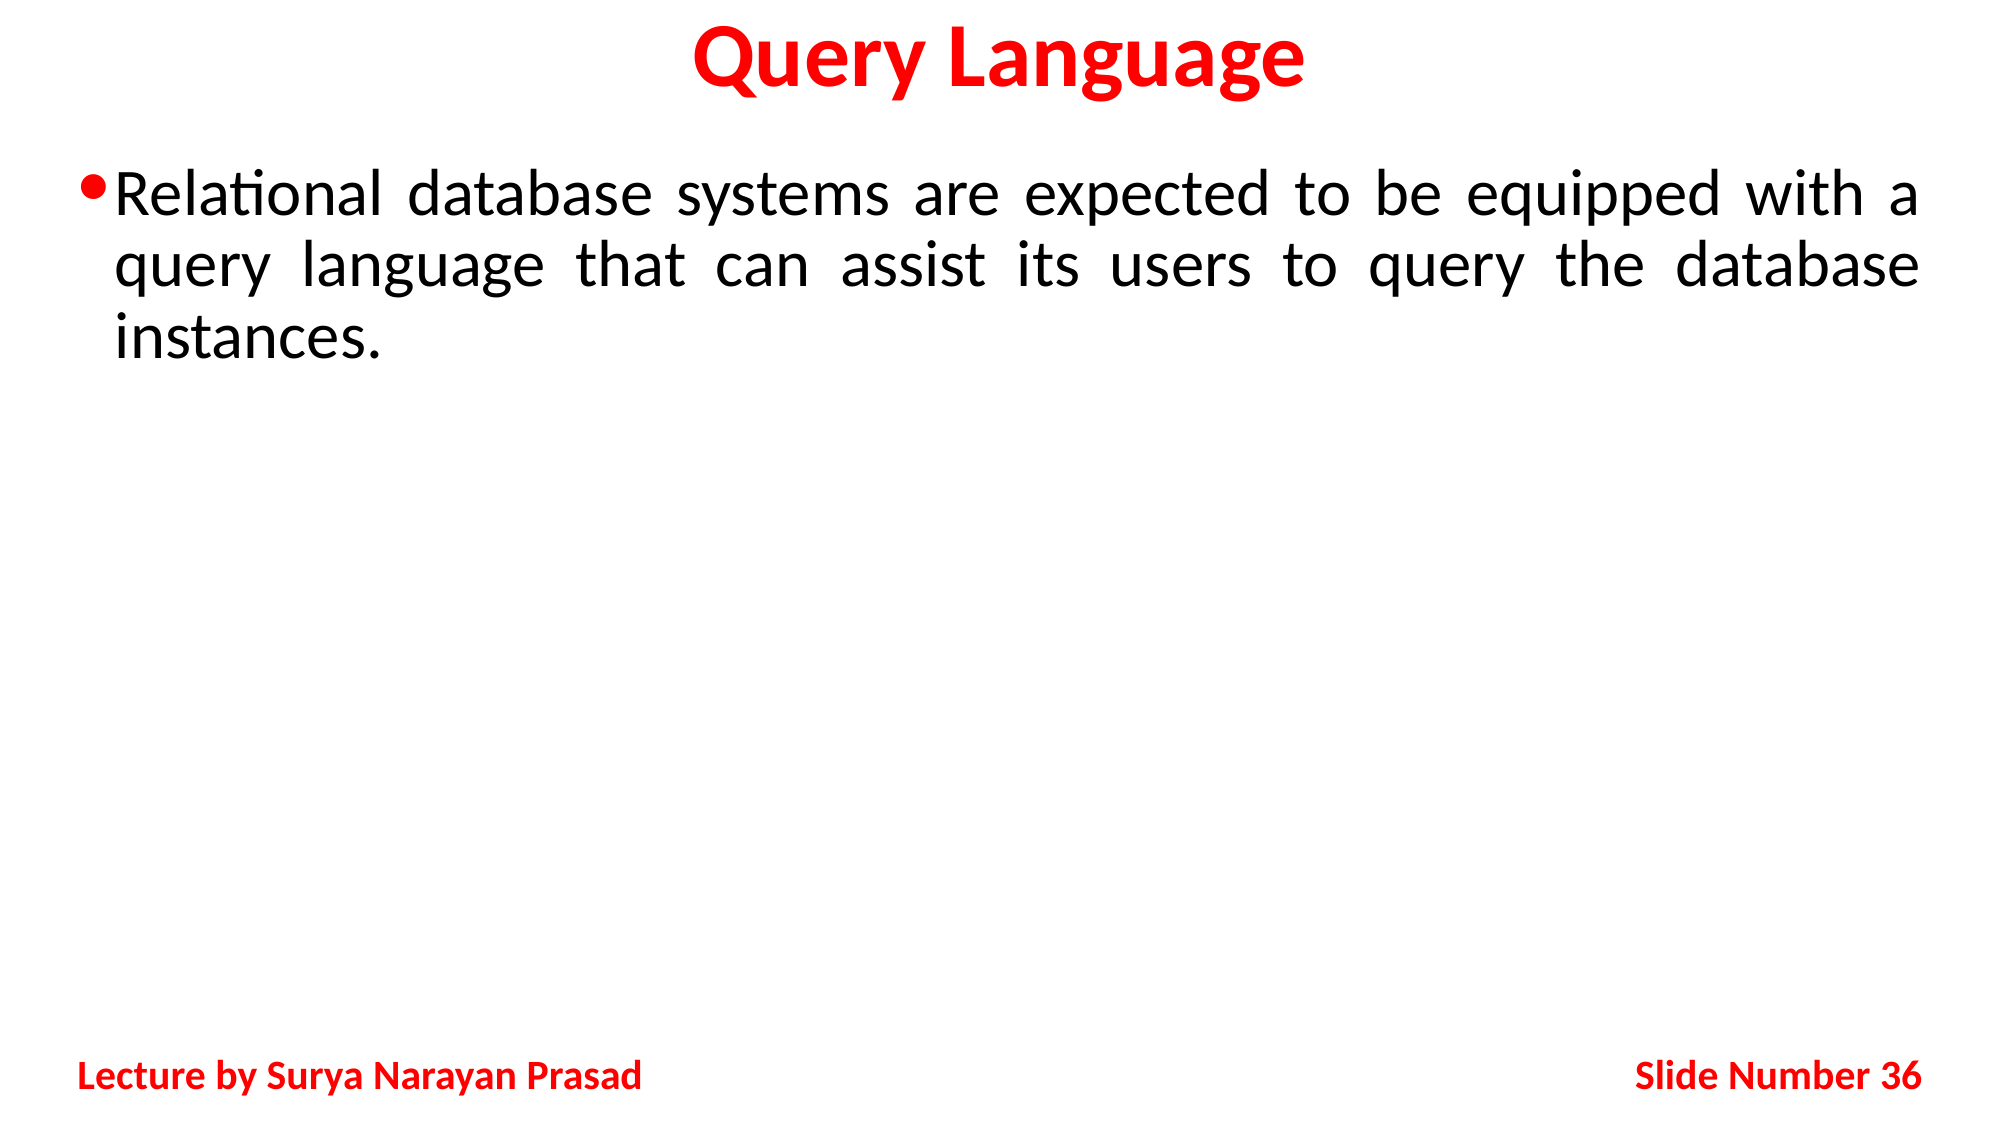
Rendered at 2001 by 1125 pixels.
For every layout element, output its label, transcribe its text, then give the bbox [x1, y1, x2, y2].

footer Lecture by Surya Narayan Prasad [62, 1042, 688, 1103]
title Query Language [0, 0, 2000, 125]
list Relational database systems are expected to be equipped with a query language that can assist its users to query the database instances. [62, 149, 1938, 1000]
slide_number Slide Number 36 [1524, 1042, 1938, 1103]
